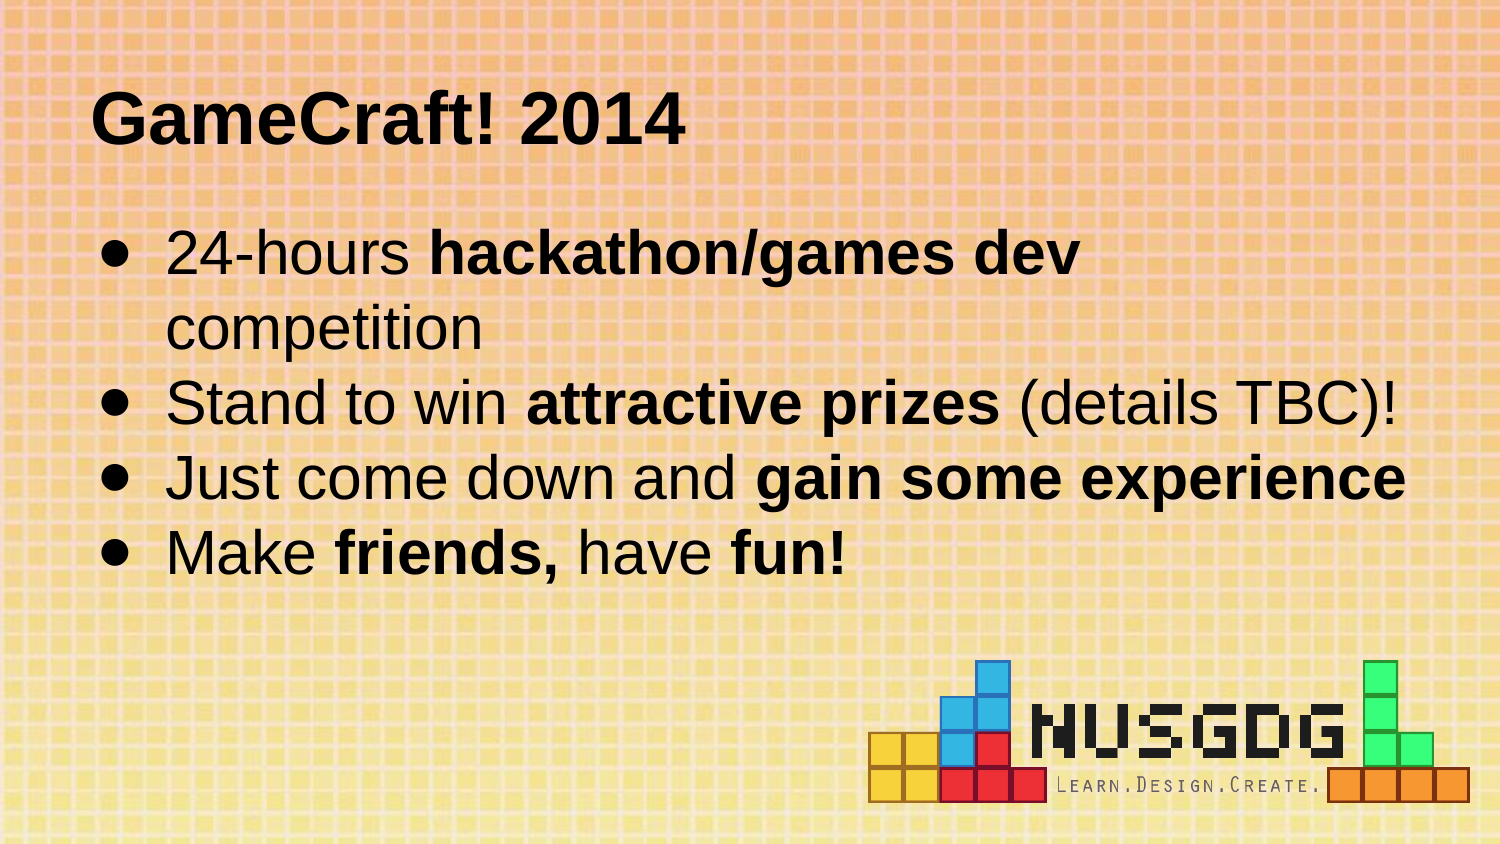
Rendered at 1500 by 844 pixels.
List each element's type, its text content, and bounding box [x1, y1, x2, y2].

title GameCraft! 2014 [75, 33, 1425, 175]
picture [0, 0, 1500, 844]
list 24-hours hackathon/games dev competition Stand to win attractive prizes (details TBC)! Just come down and gain some experience Make friends, have fun! [75, 196, 1425, 808]
